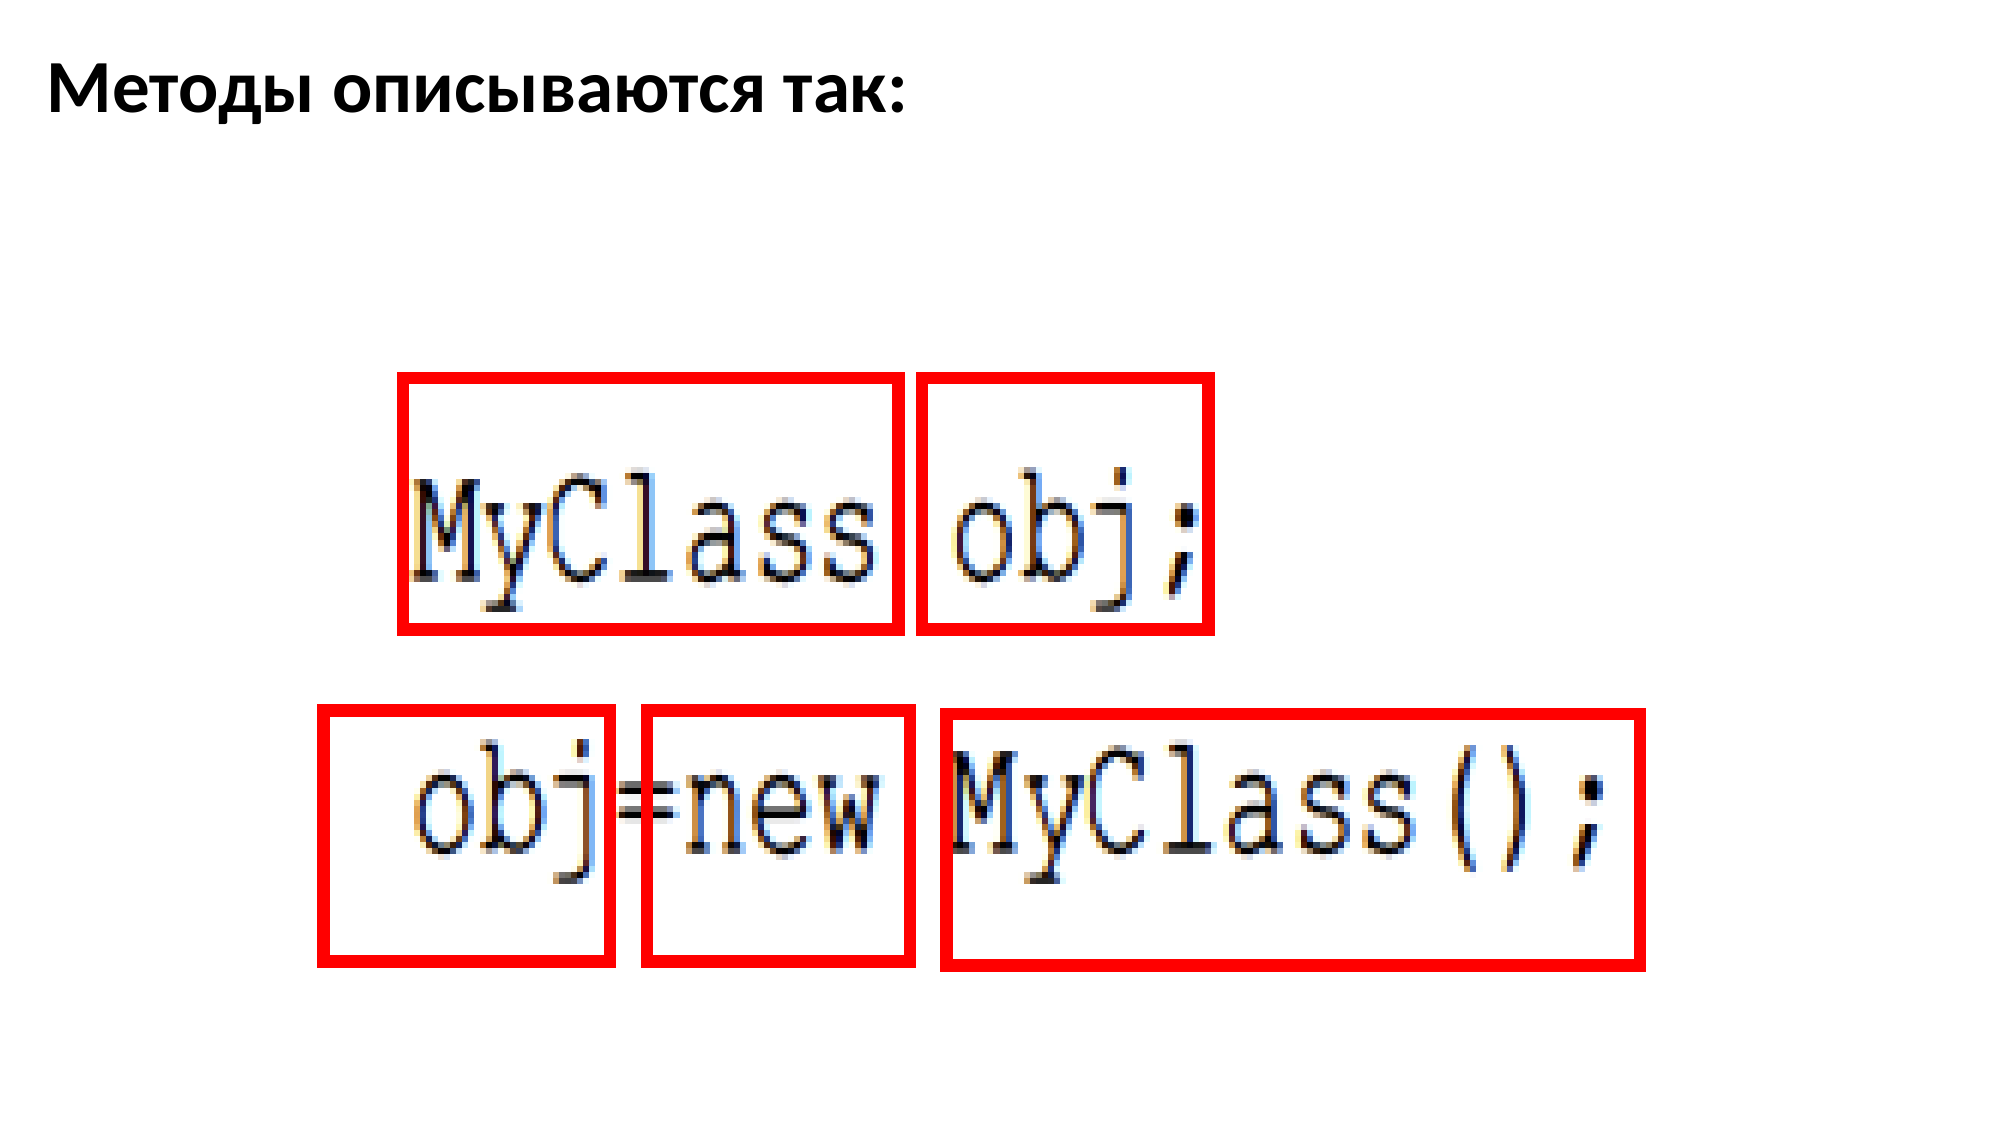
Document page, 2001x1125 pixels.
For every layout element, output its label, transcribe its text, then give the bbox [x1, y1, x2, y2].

text_box [402, 377, 899, 413]
picture [360, 413, 1640, 909]
text_box [646, 909, 911, 963]
text_box [945, 713, 1641, 966]
text_box [921, 377, 1210, 413]
text_box Методы описываются так: [31, 29, 1968, 135]
text_box [322, 709, 611, 963]
